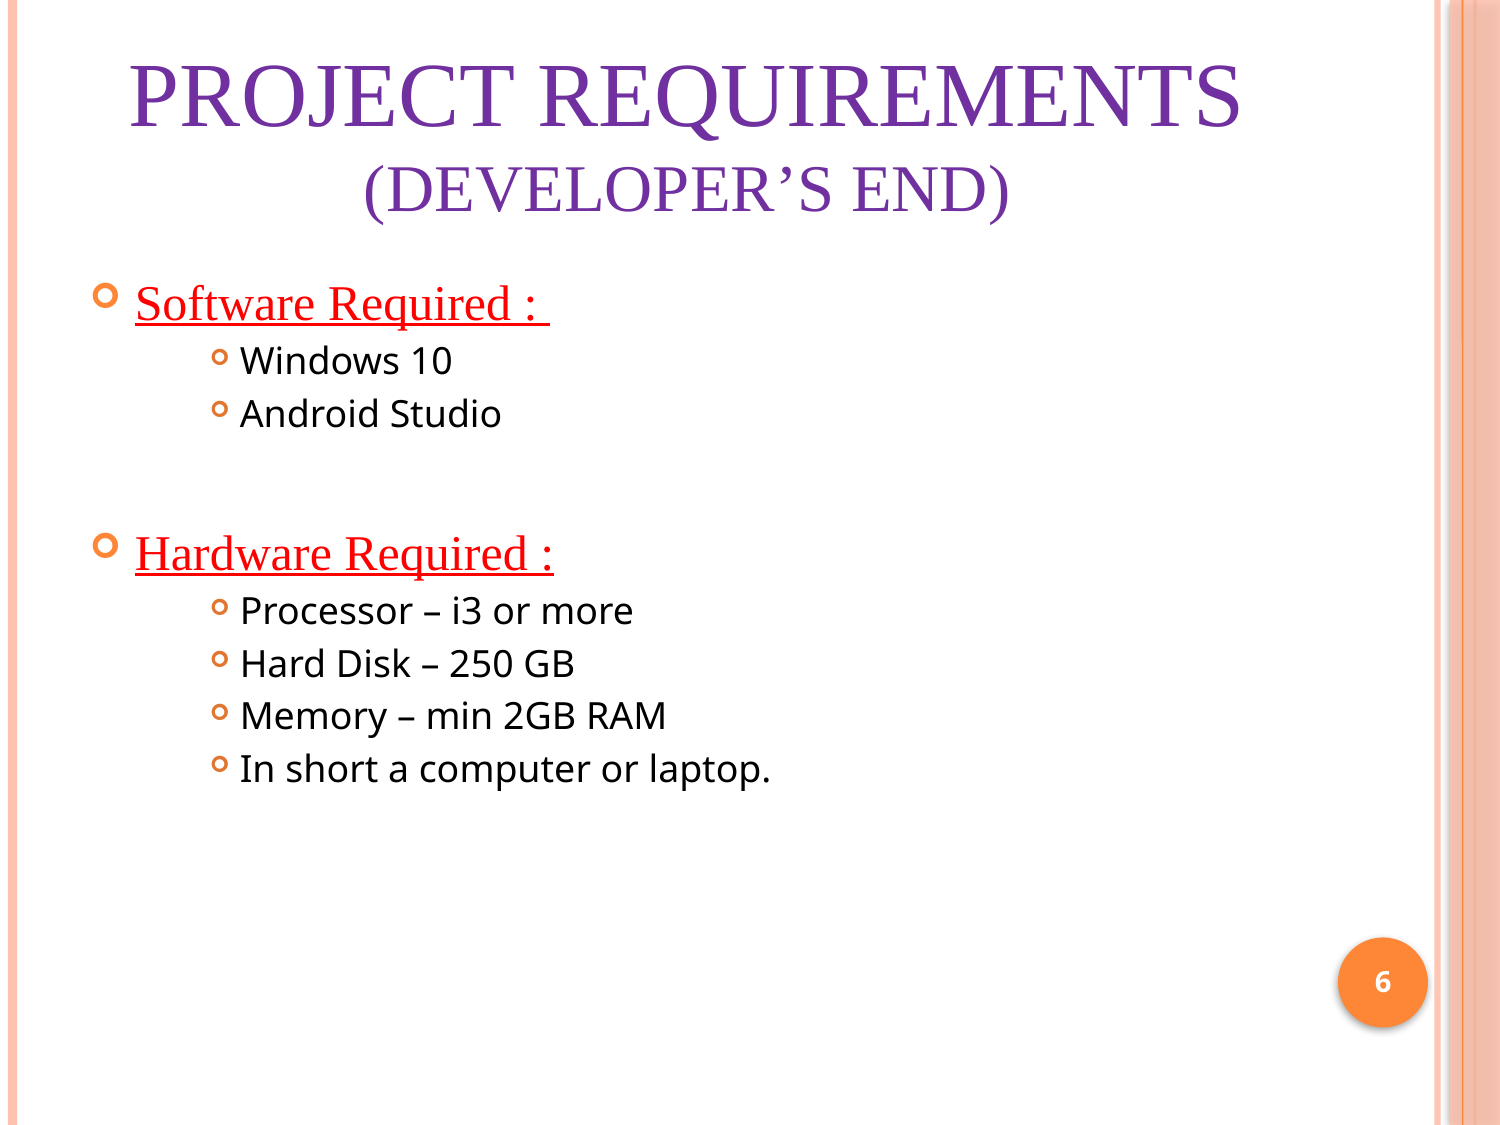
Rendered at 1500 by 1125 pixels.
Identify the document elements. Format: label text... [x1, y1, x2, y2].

title Project Requirements (Developer’s End) [75, 45, 1300, 233]
list Software Required : Windows 10 Android Studio Hardware Required : Processor – i3 or more Hard Disk – 250 GB Memory – min 2GB RAM In short a computer or laptop. [75, 262, 1300, 1062]
slide_number 6 [1333, 940, 1434, 1027]
